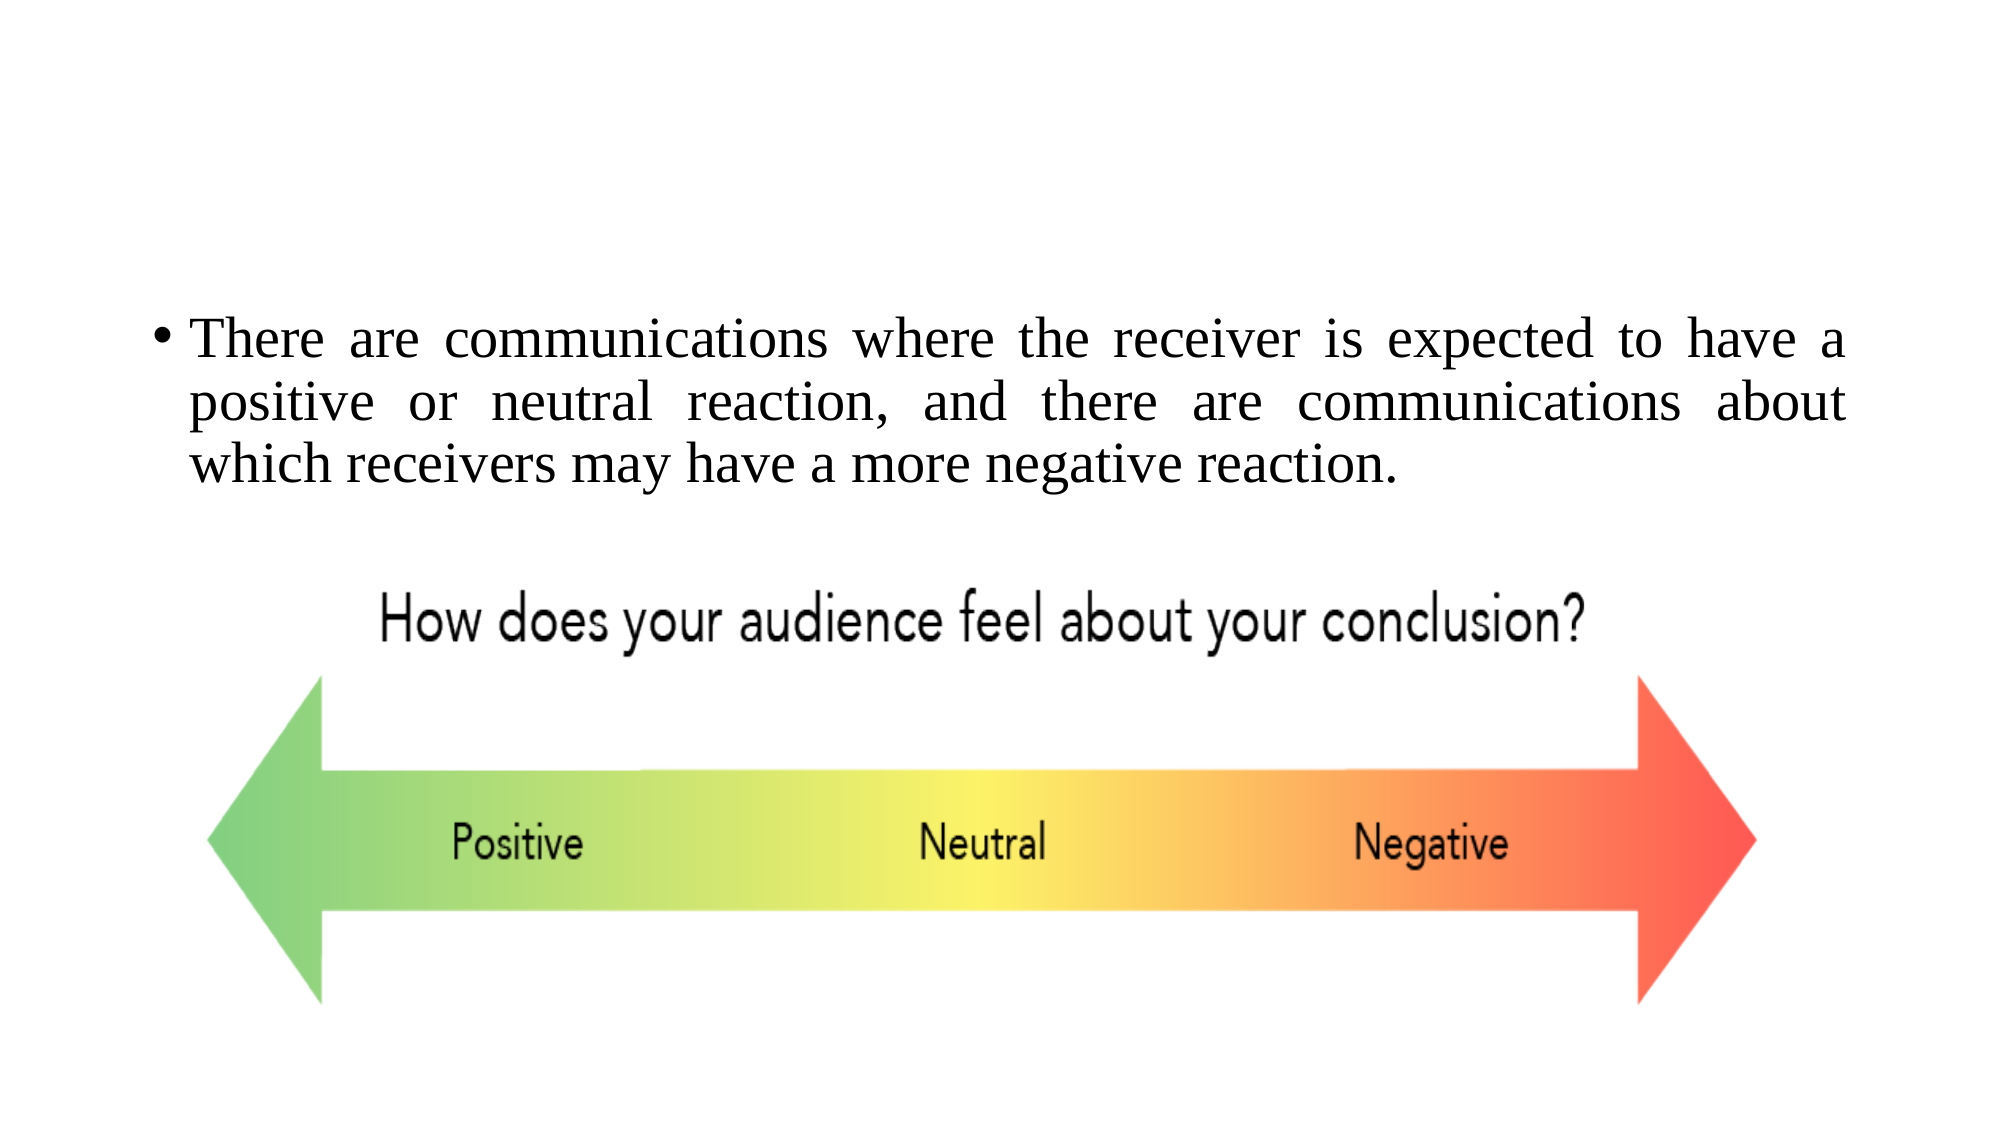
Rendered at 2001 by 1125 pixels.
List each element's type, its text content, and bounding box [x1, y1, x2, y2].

list There are communications where the receiver is expected to have a positive or neutral reaction, and there are communications about which receivers may have a more negative reaction. [137, 299, 1863, 1014]
picture [188, 562, 1775, 1036]
